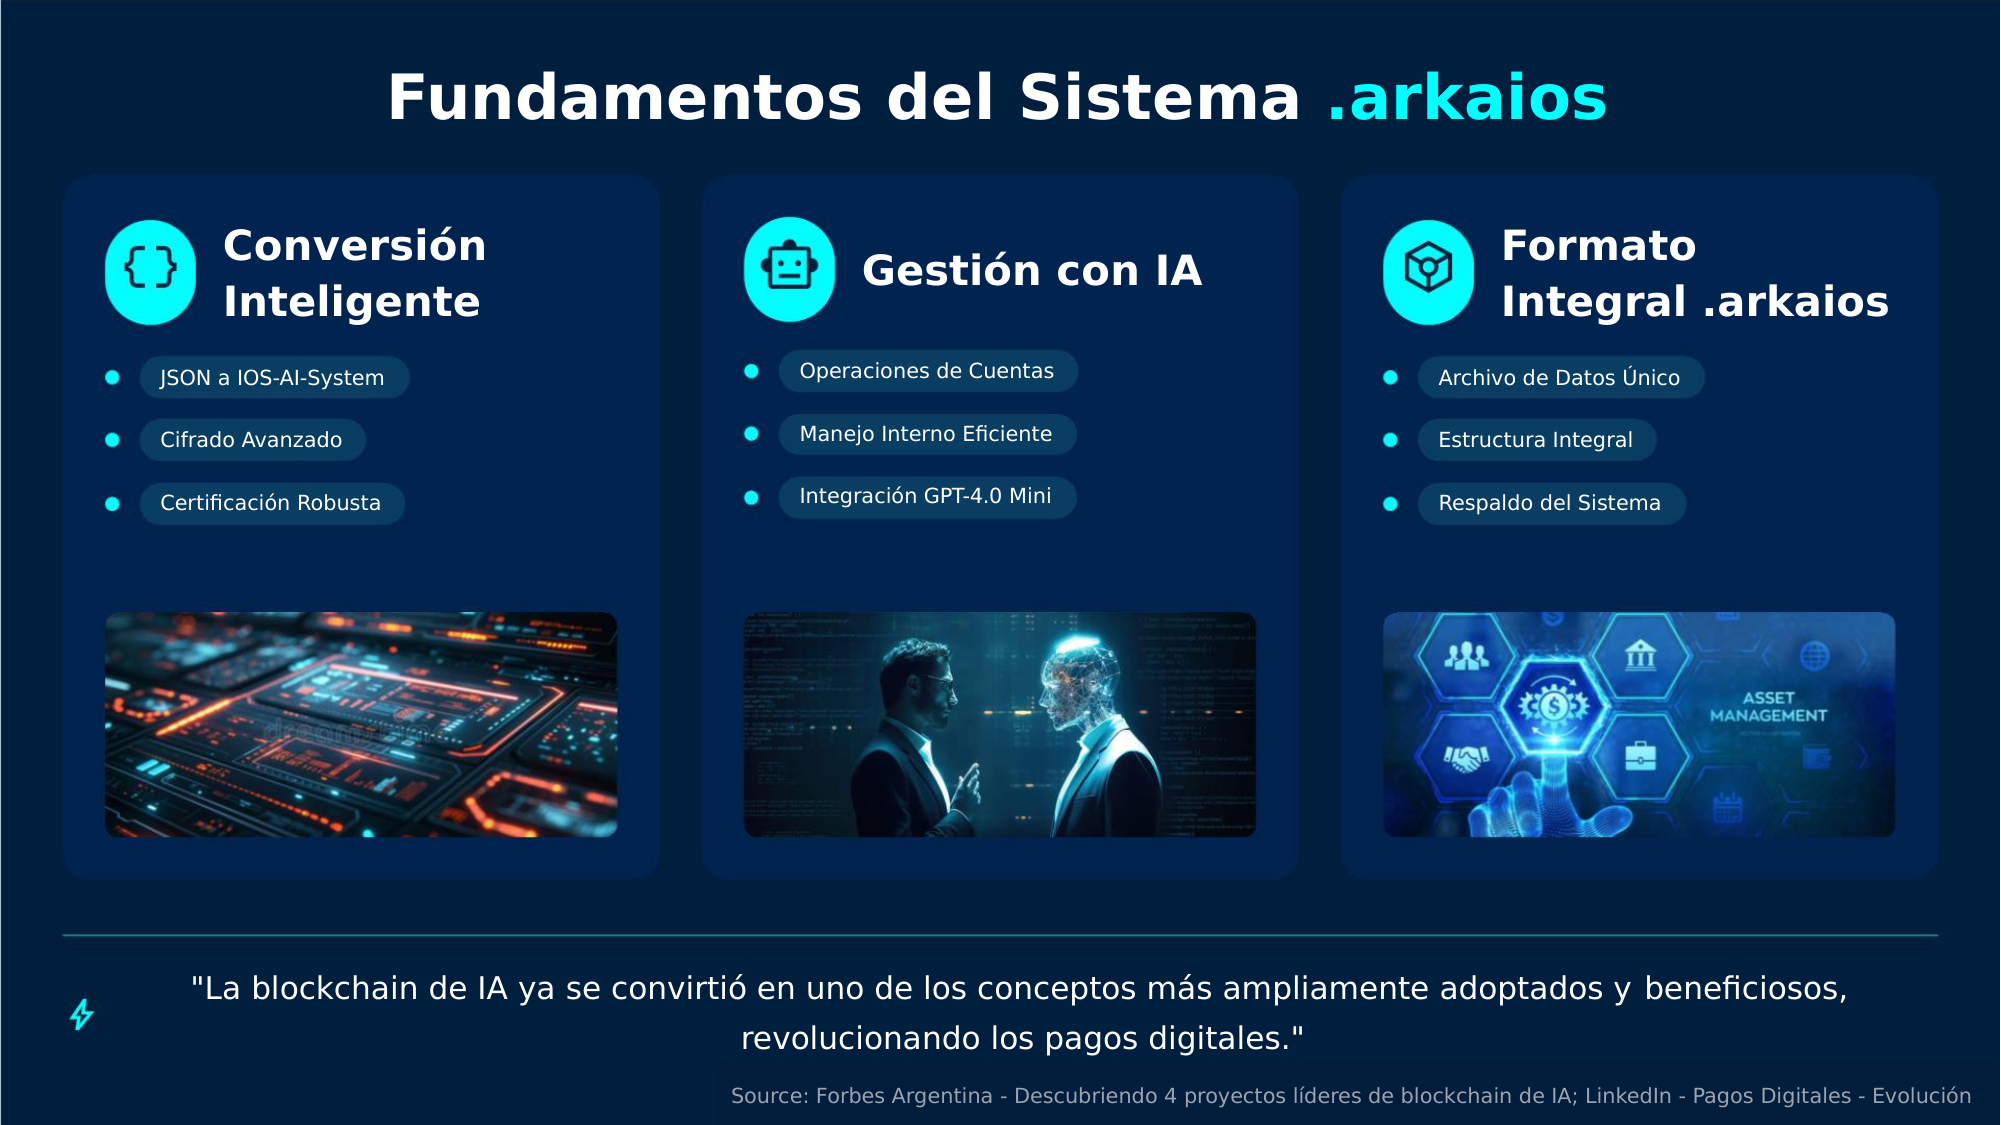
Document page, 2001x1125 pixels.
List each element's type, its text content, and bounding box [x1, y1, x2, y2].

text_box Source: Forbes Argentina - Descubriendo 4 proyectos líderes de blockchain de IA; LinkedIn - Pagos Digitales - Evolución [731, 1083, 2000, 1109]
text_box Respaldo del Sistema [1438, 489, 1690, 515]
text_box Operaciones de Cuentas Manejo Interno Eﬁciente Integración GPT-4.0 Mini [799, 358, 1082, 509]
text_box [0, 0, 2000, 1125]
text_box Cifrado Avanzado [160, 427, 370, 452]
text_box Estructura Integral [1438, 427, 1661, 452]
text_box Conversión Inteligente [222, 220, 513, 326]
text_box Archivo de Datos Único [1438, 364, 1709, 390]
text_box JSON a IOS-AI-System [160, 364, 413, 390]
text_box Gestión con IA [861, 245, 1229, 295]
text_box "La blockchain de IA ya se convirtió en uno de los conceptos más ampliamente adoptados y beneﬁciosos, revolucionando los pagos digitales." [190, 969, 1886, 1056]
text_box Certiﬁcación Robusta [160, 489, 409, 515]
text_box Formato Integral .arkaios [1500, 220, 1918, 326]
text_box Fundamentos del Sistema .arkaios [386, 58, 1638, 133]
